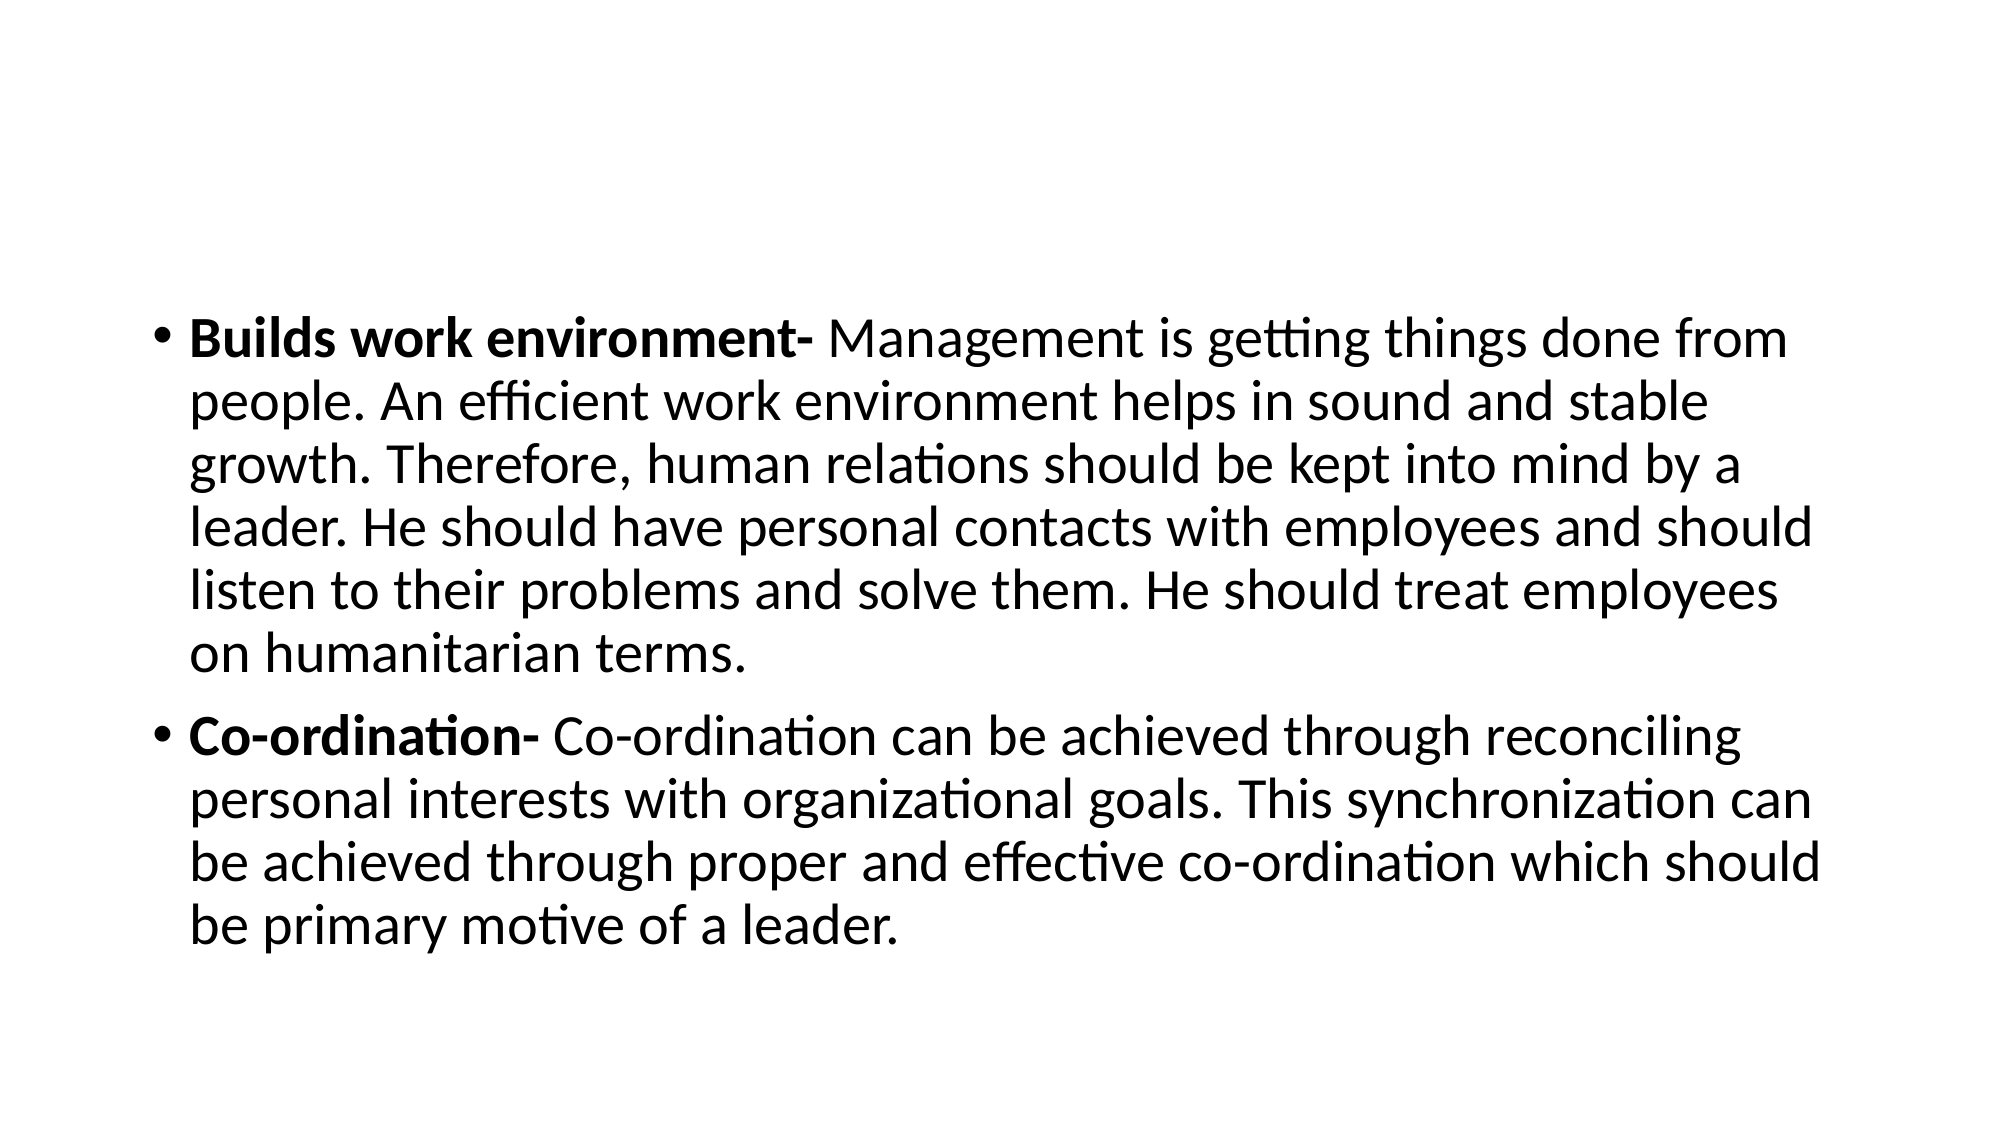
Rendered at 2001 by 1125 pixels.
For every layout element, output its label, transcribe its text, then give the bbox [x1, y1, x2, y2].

list Builds work environment- Management is getting things done from people. An efficient work environment helps in sound and stable growth. Therefore, human relations should be kept into mind by a leader. He should have personal contacts with employees and should listen to their problems and solve them. He should treat employees on humanitarian terms. Co-ordination- Co-ordination can be achieved through reconciling personal interests with organizational goals. This synchronization can be achieved through proper and effective co-ordination which should be primary motive of a leader. [137, 299, 1863, 1014]
